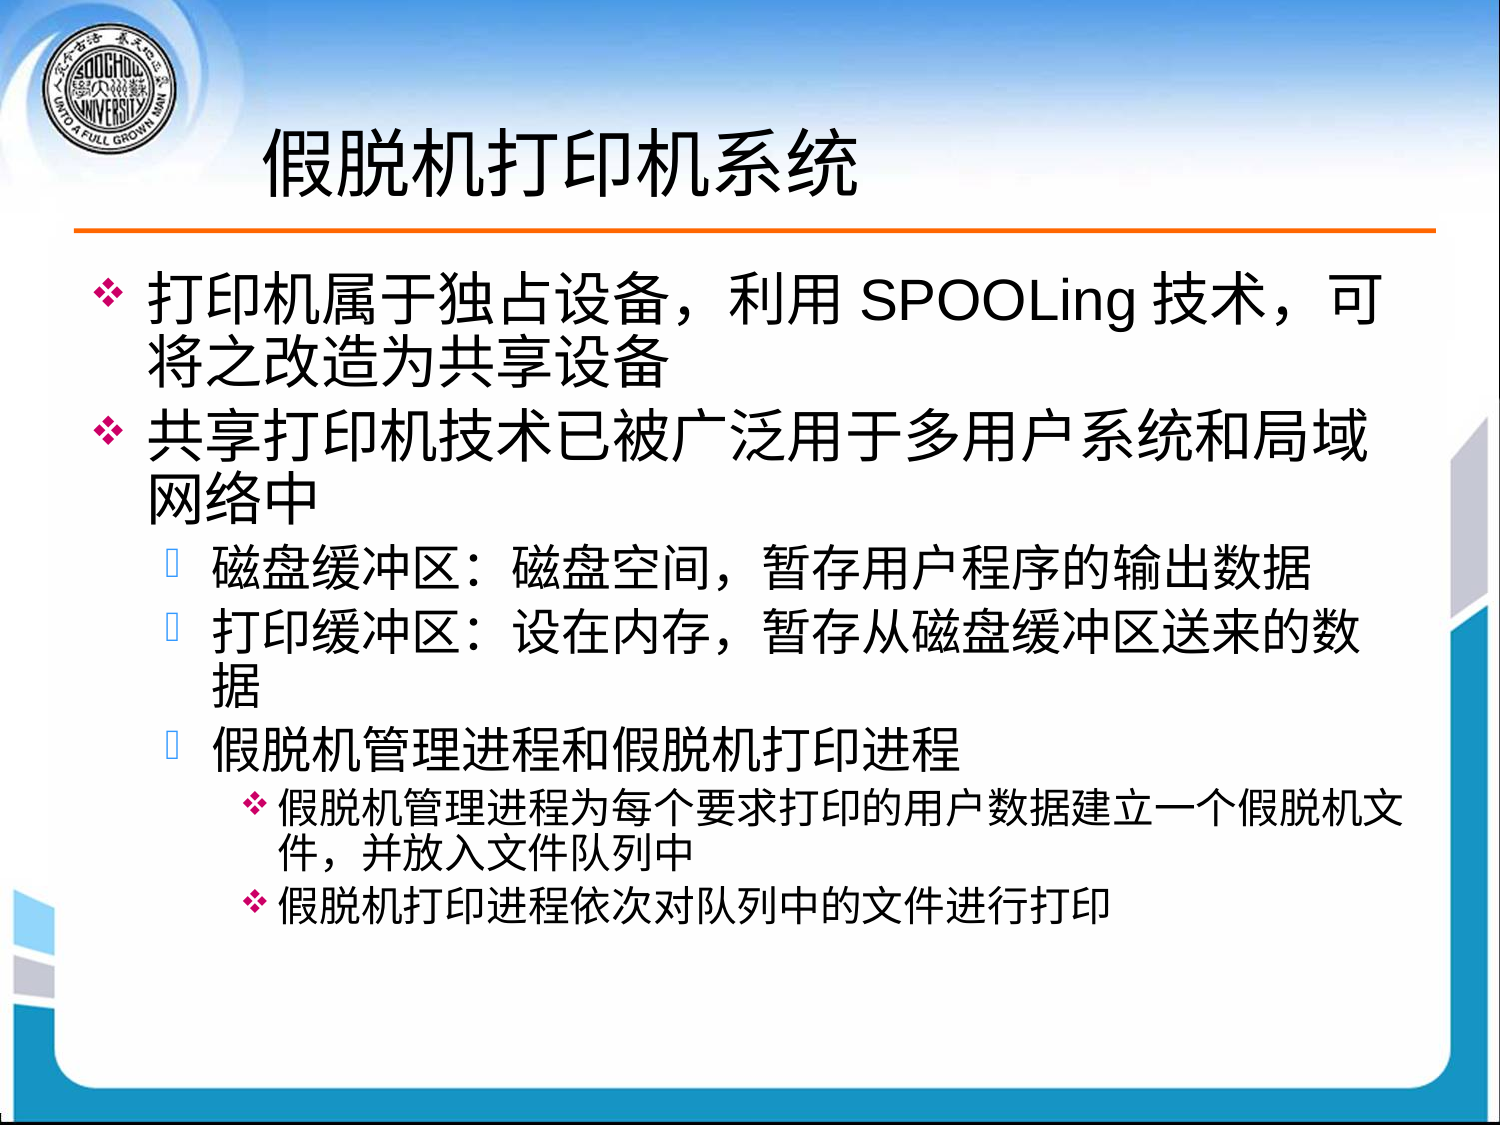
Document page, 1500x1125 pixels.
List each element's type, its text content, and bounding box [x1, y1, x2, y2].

picture [0, 0, 1500, 1125]
title 假脱机打印机系统 [245, 112, 1336, 210]
list 打印机属于独占设备，利用SPOOLing技术，可将之改造为共享设备 共享打印机技术已被广泛用于多用户系统和局域网络中 磁盘缓冲区：磁盘空间，暂存用户程序的输出数据 打印缓冲区：设在内存，暂存从磁盘缓冲区送来的数据 假脱机管理进程和假脱机打印进程 假脱机管理进程为每个要求打印的用户数据建立一个假脱机文件，并放入文件队列中 假脱机打印进程依次对队列中的文件进行打印 [75, 262, 1425, 1005]
